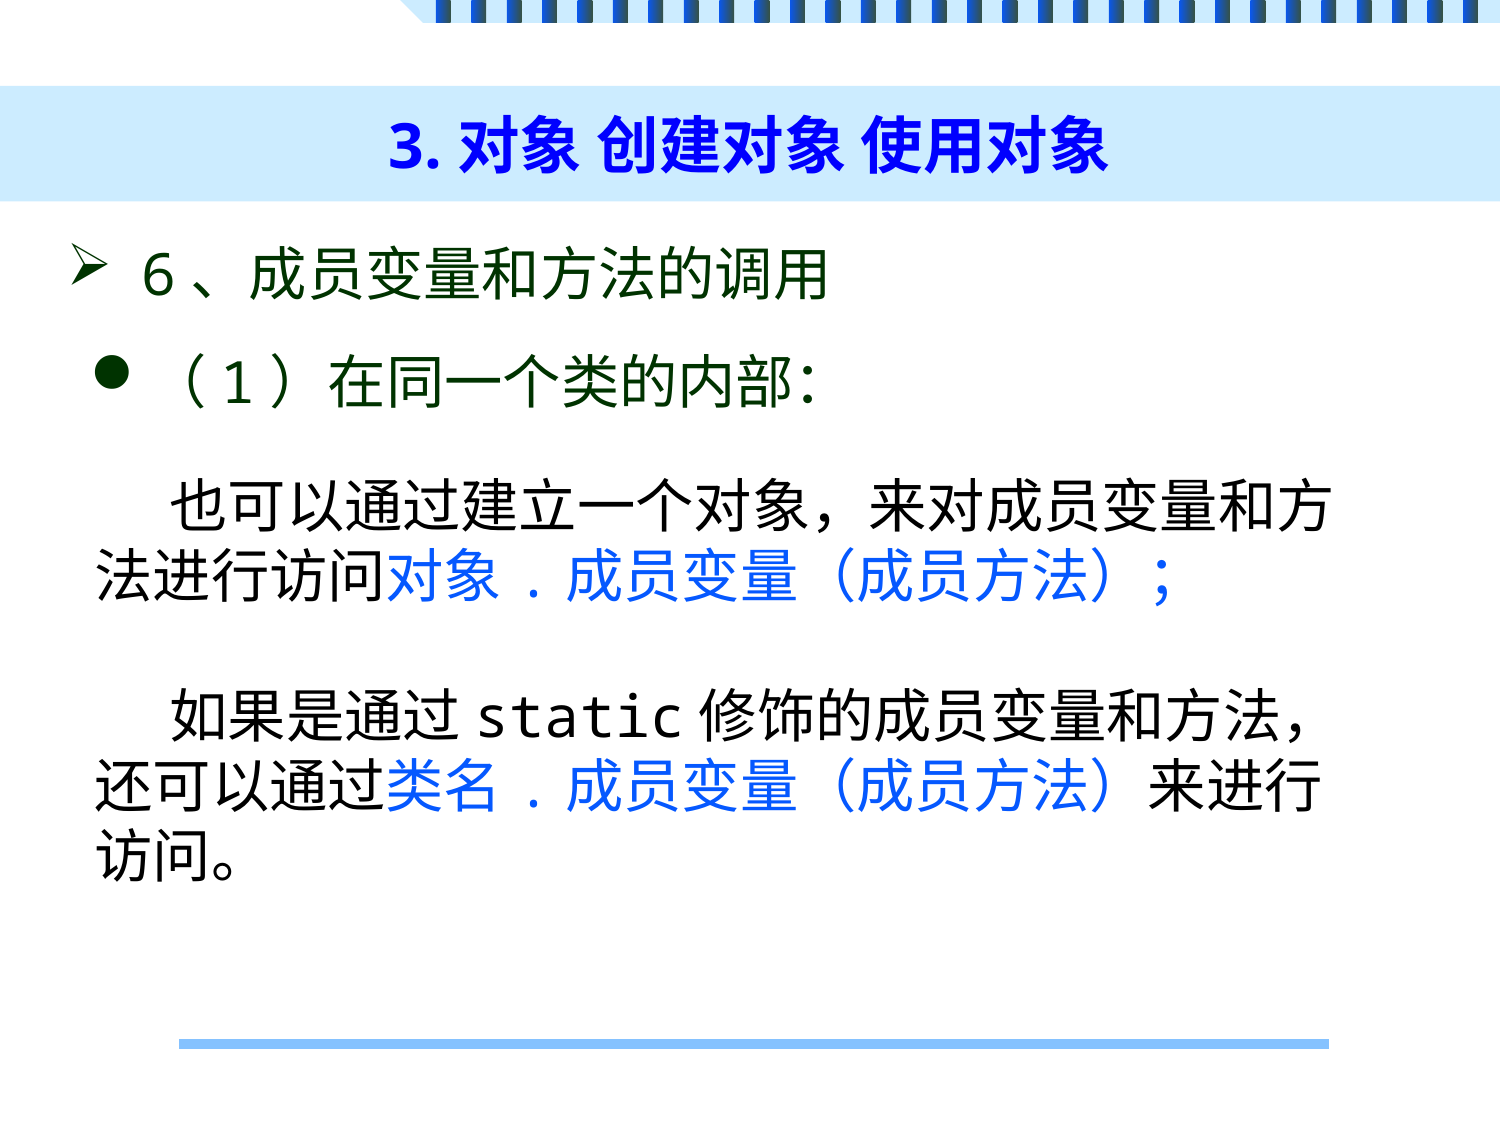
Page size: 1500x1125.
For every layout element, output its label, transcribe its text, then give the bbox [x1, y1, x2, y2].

title 3.对象 创建对象 使用对象 [0, 85, 1500, 202]
text_box 也可以通过建立一个对象，来对成员变量和方法进行访问对象.成员变量（成员方法）； 如果是通过static修饰的成员变量和方法，还可以通过类名.成员变量（成员方法）来进行访问。 [79, 461, 1387, 897]
text_box 6、成员变量和方法的调用 [51, 229, 847, 315]
text_box （1）在同一个类的内部： [75, 337, 867, 423]
